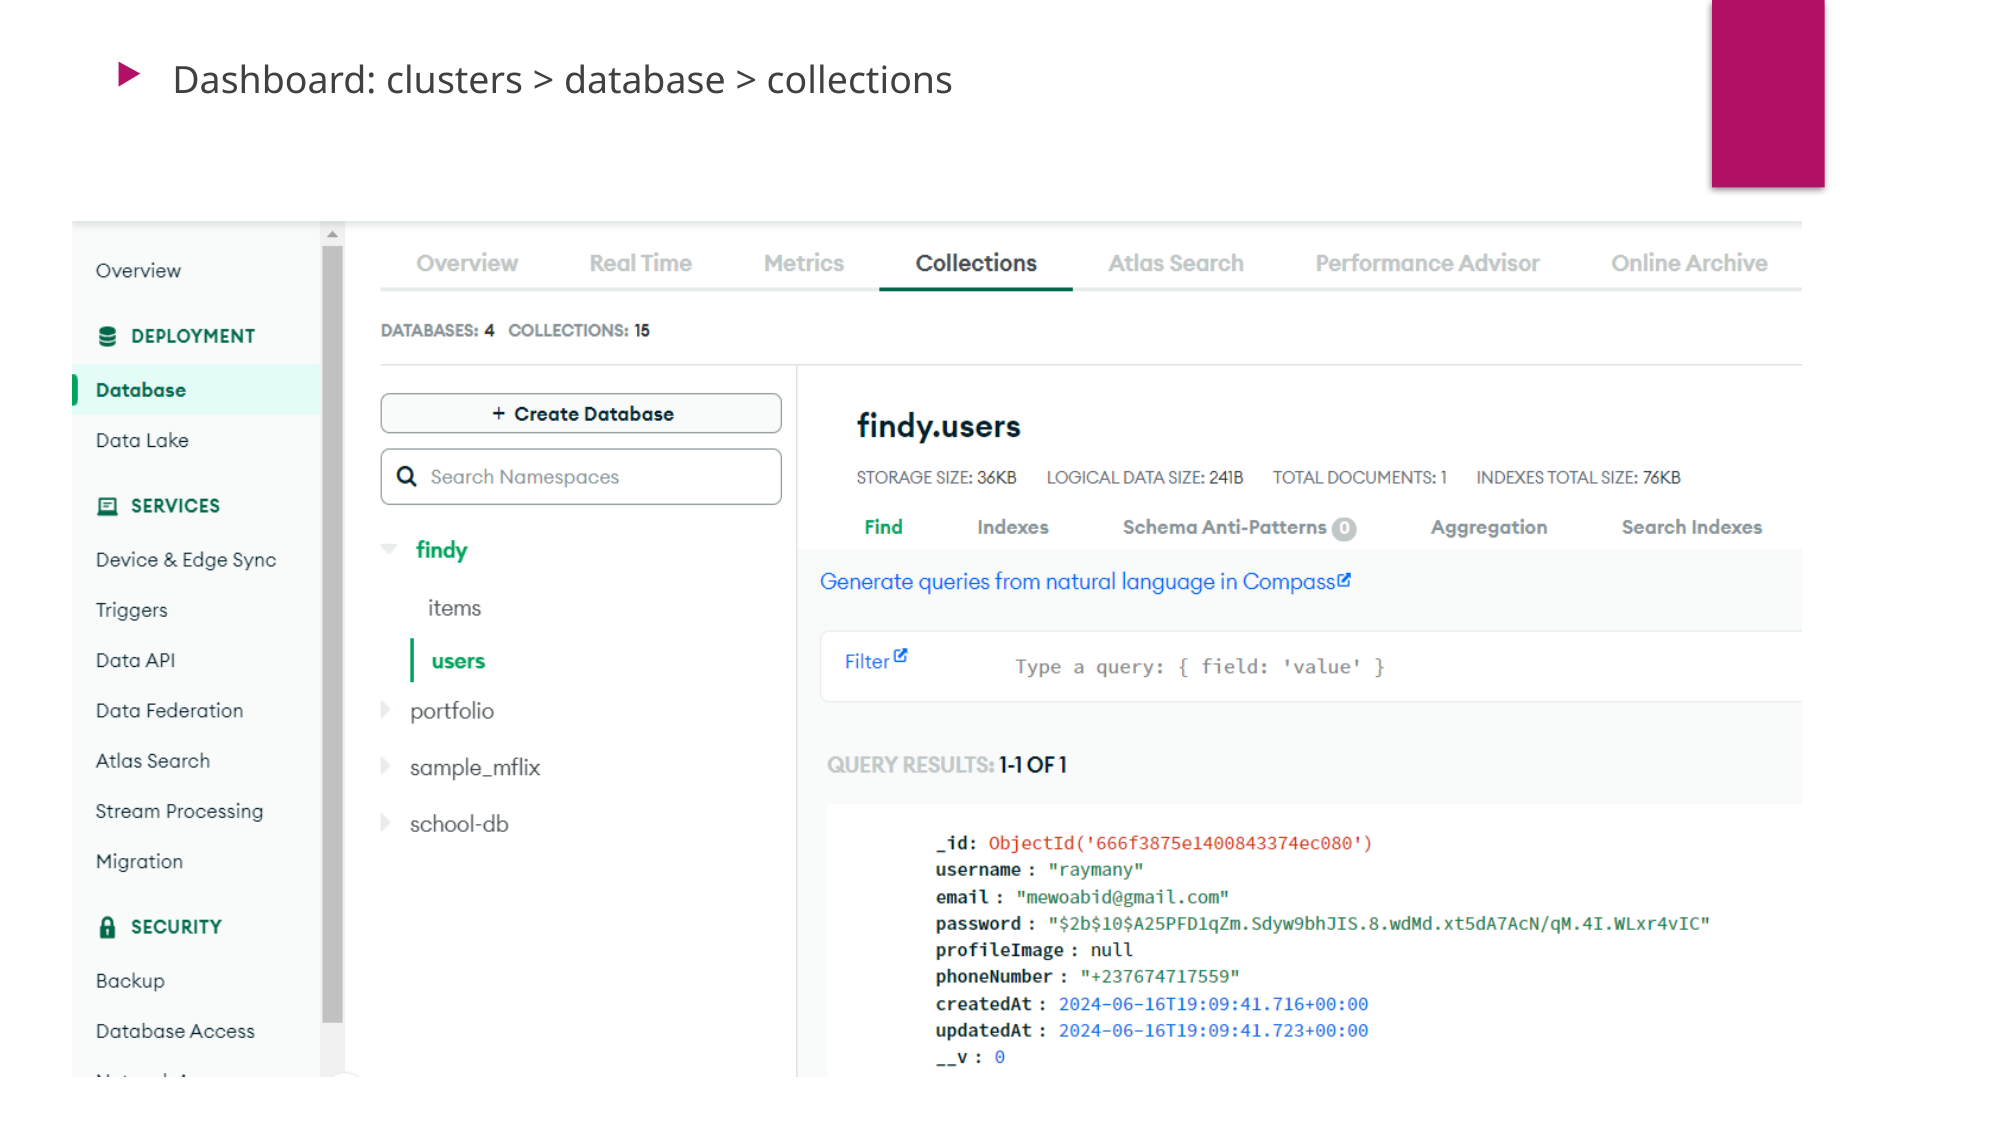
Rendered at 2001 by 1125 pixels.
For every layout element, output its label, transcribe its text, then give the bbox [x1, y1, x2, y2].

text_box Dashboard: clusters > database > collections [101, 48, 1549, 190]
picture [71, 221, 1802, 1077]
